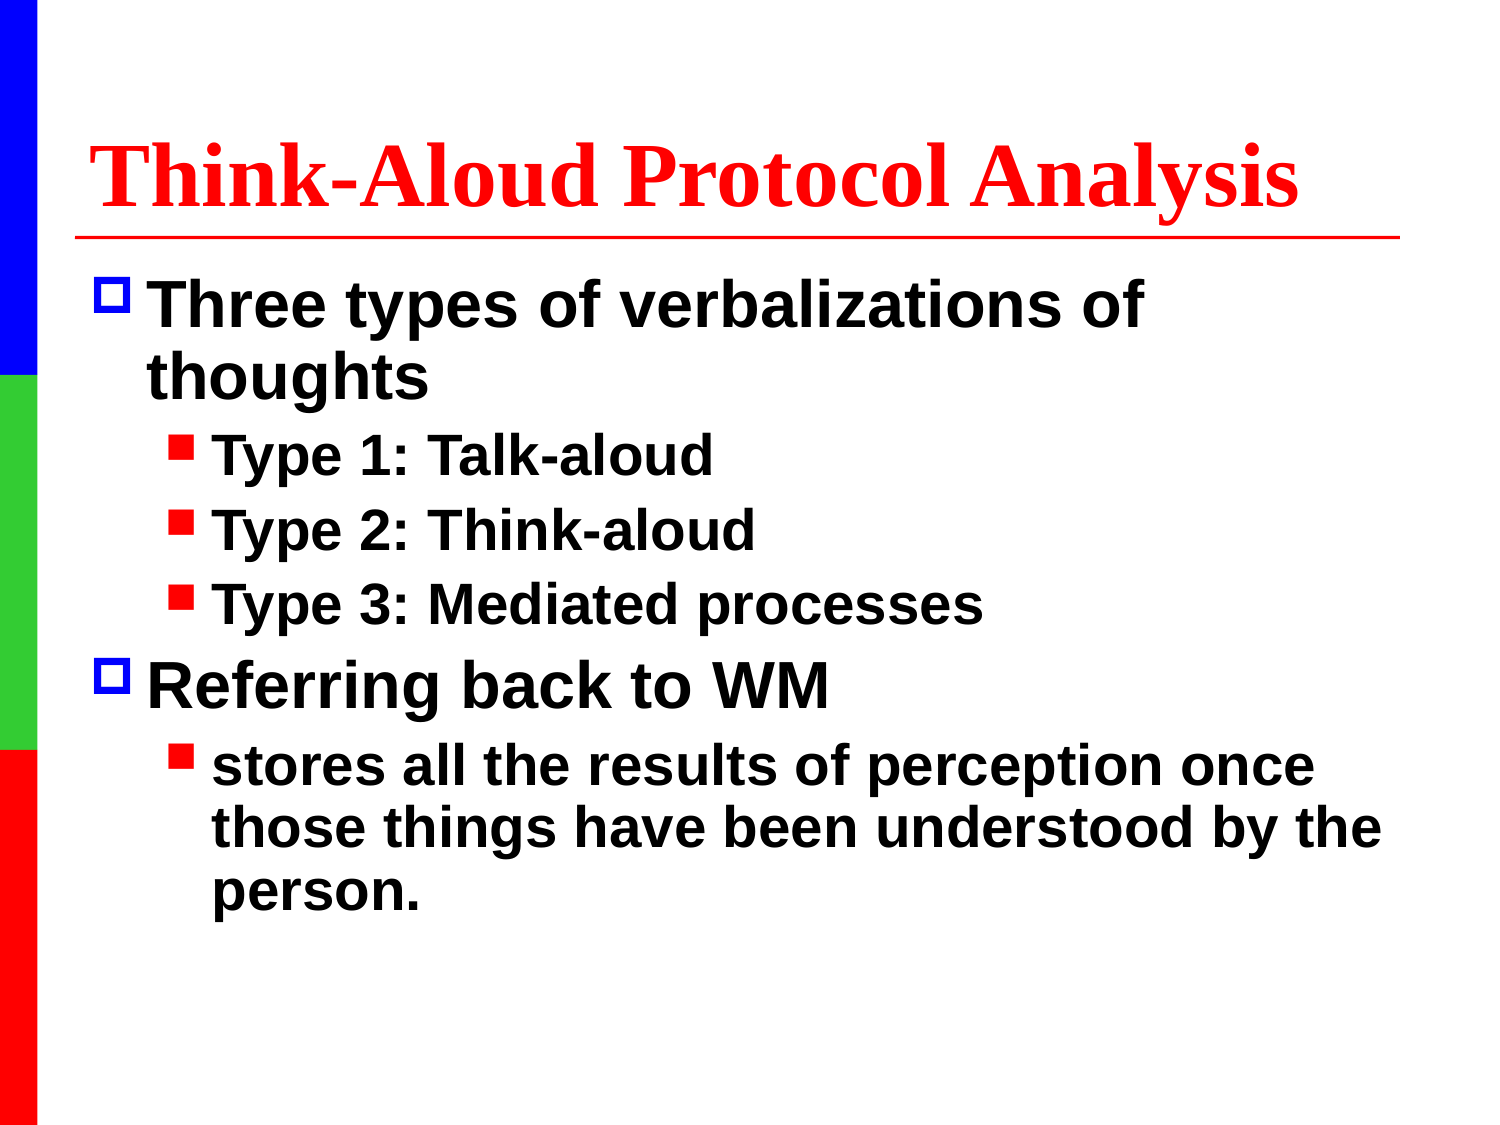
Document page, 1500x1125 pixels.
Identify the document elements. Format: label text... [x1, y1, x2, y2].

title Think-Aloud Protocol Analysis [74, 45, 1426, 233]
list Three types of verbalizations of thoughts Type 1: Talk-aloud Type 2: Think-aloud Type 3: Mediated processes Referring back to WM stores all the results of perception once those things have been understood by the person. [74, 262, 1426, 1006]
